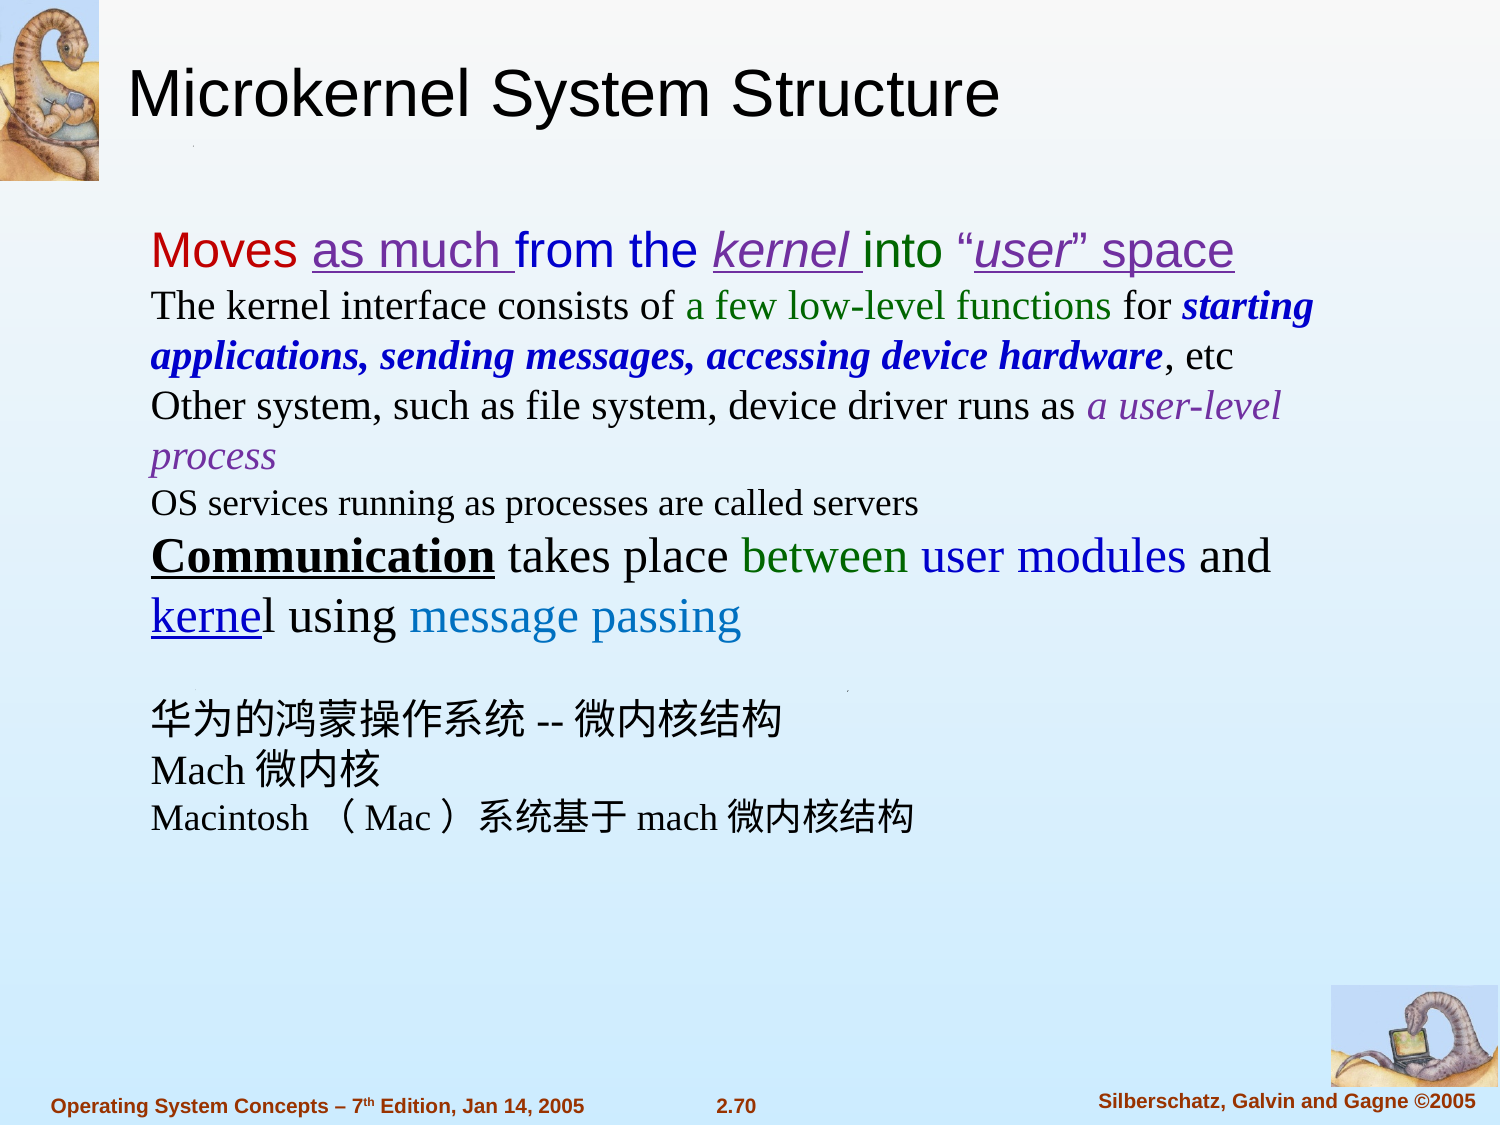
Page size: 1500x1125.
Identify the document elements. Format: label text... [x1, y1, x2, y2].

picture [1331, 985, 1498, 1087]
list Moves as much from the kernel into “user” space The kernel interface consists of a few low-level functions for starting applications, sending messages, accessing device hardware, etc Other system, such as file system, device driver runs as a user-level process OS services running as processes are called servers Communication takes place between user modules and kernel using message passing 华为的鸿蒙操作系统--微内核结构 Mach微内核 Macintosh（Mac）系统基于mach微内核结构 [135, 210, 1342, 1052]
title Microkernel System Structure [112, 37, 1438, 138]
picture [0, 0, 99, 181]
